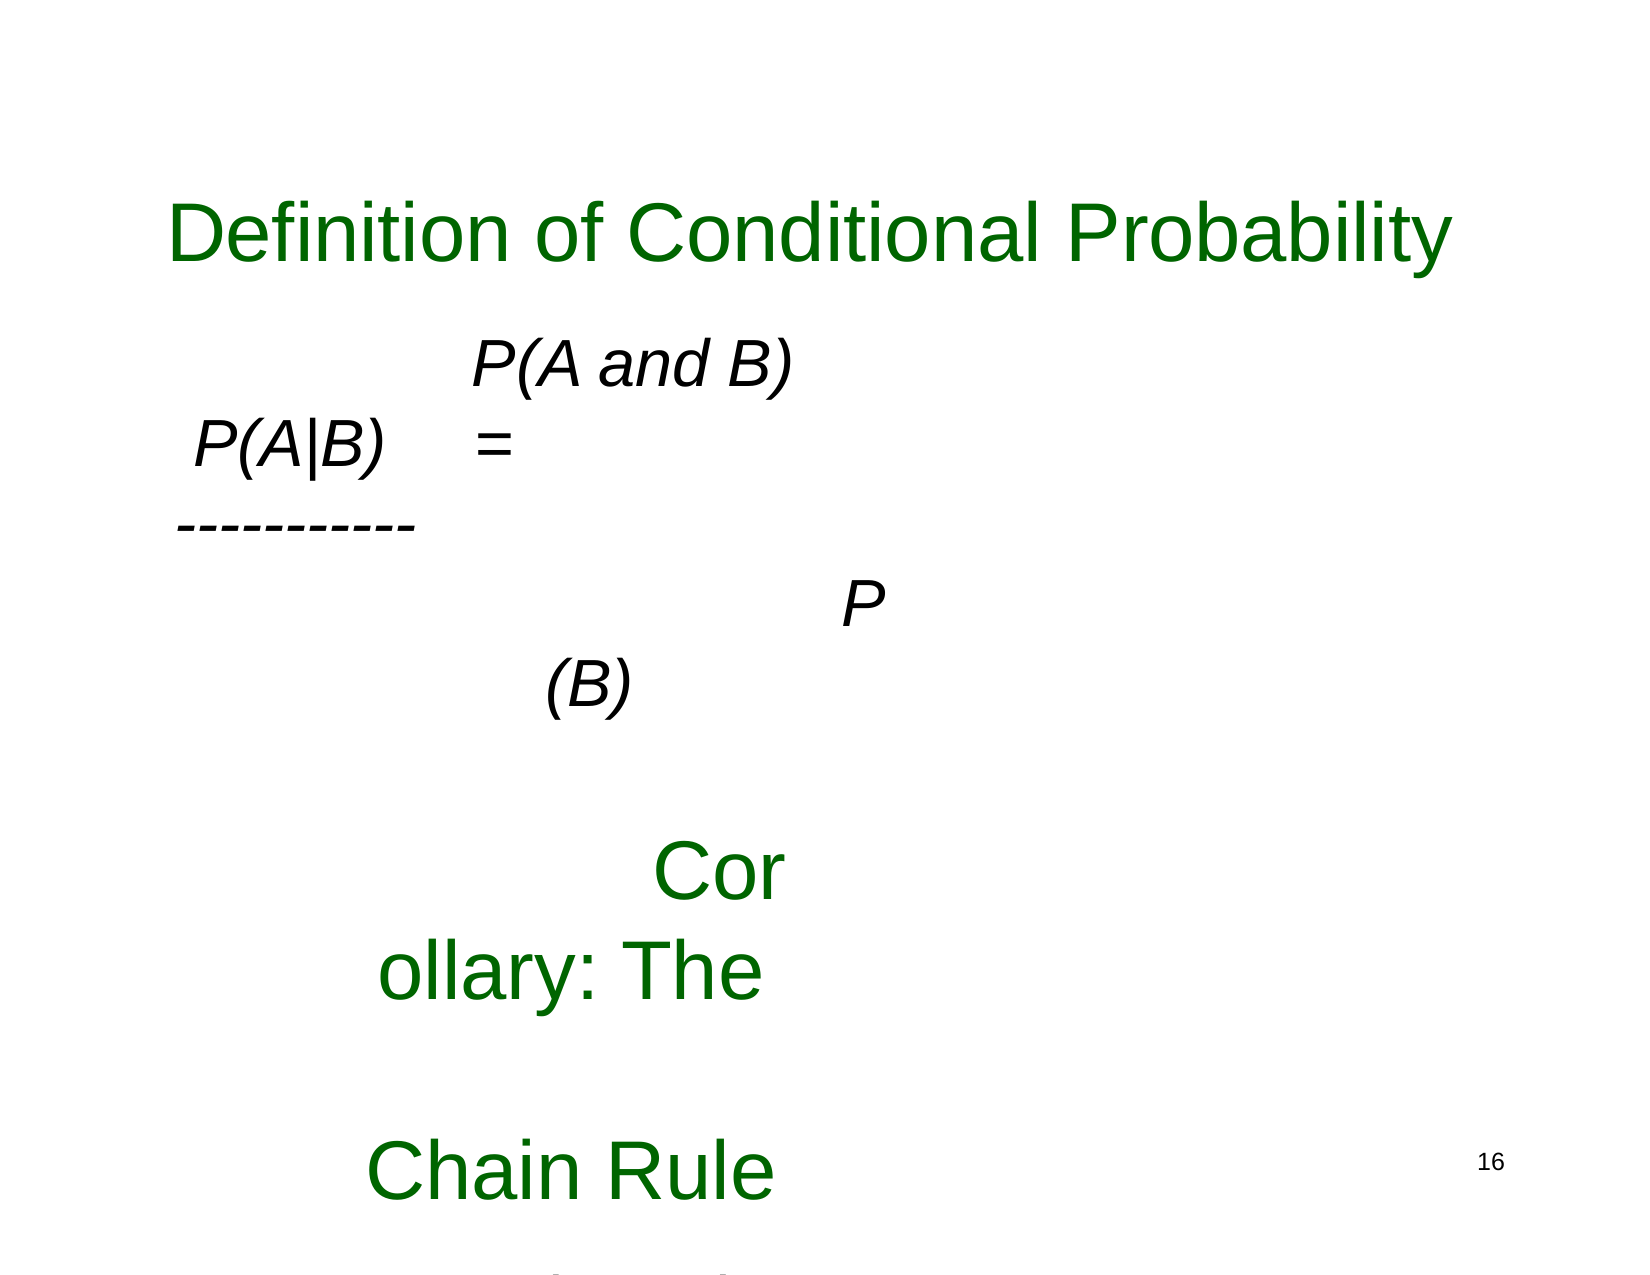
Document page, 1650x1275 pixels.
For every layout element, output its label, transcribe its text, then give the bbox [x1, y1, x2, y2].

title Definition of Conditional Probability [164, 175, 1461, 391]
text_box P(A and B) P(A|B) = ----------- P(B) Corollary: The Chain Rule P(A and B) = P(A|B) P(B) [172, 317, 1307, 1275]
slide_number 21 [1472, 1146, 1510, 1275]
